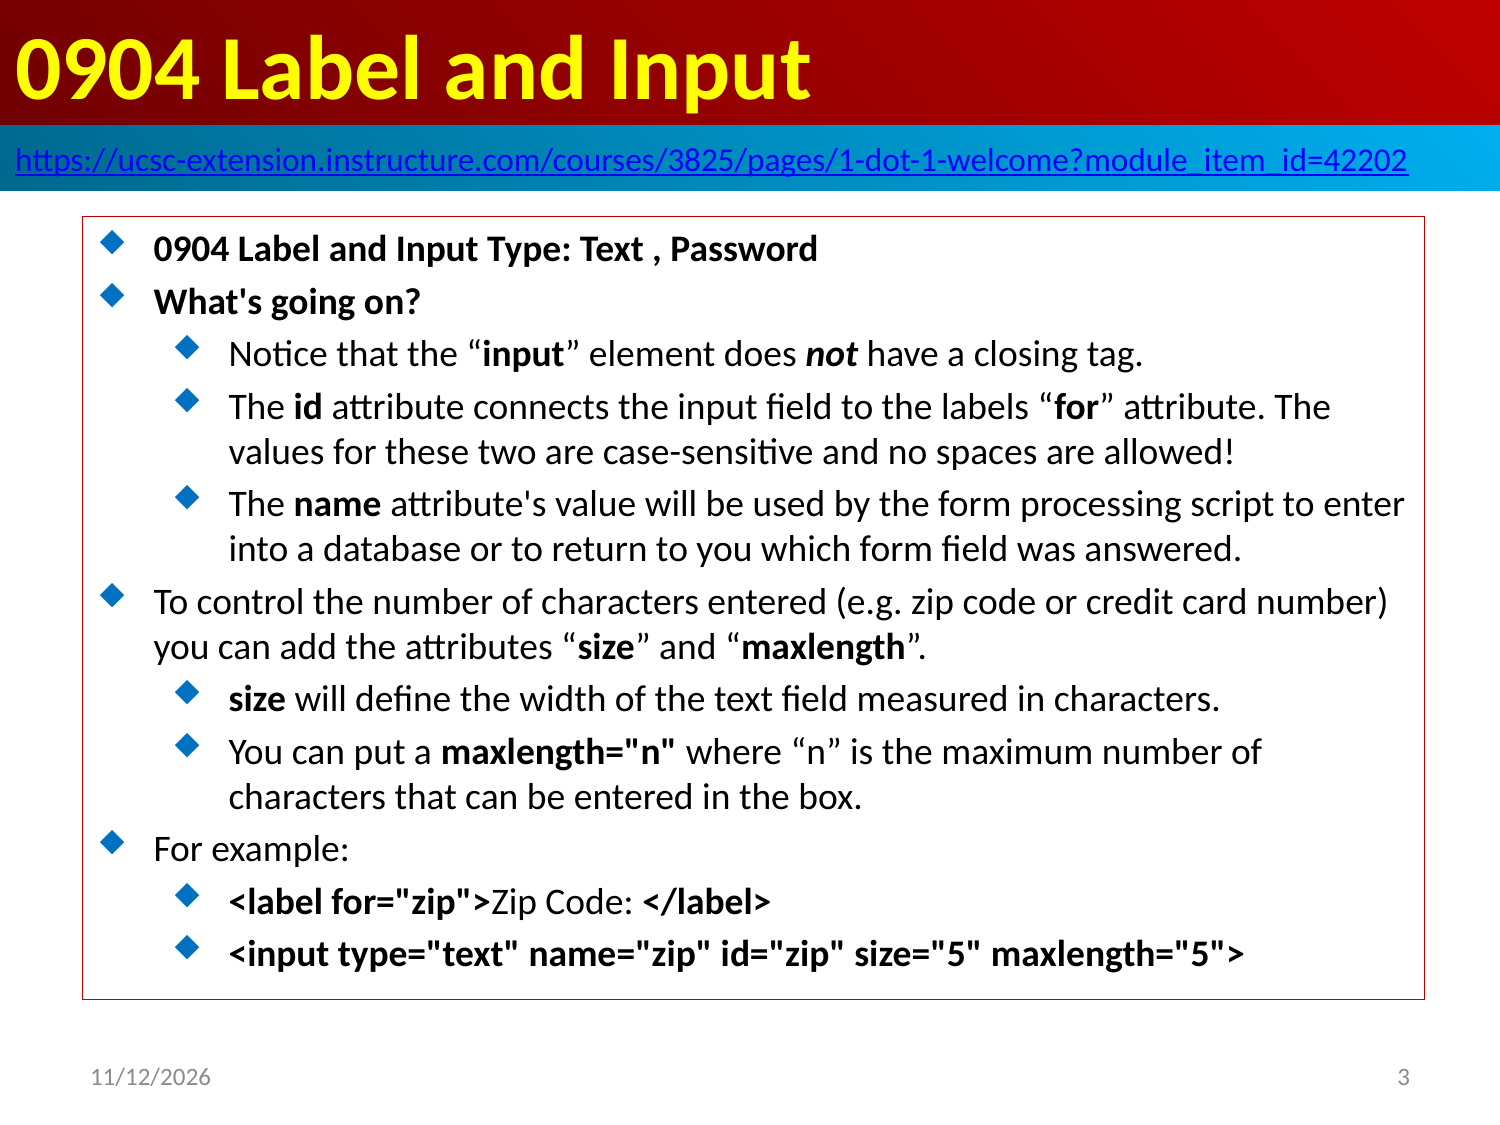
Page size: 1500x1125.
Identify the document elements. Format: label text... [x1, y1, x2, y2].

subtitle 0904 Label and Input Type: Text , Password What's going on? Notice that the “input” element does not have a closing tag. The id attribute connects the input field to the labels “for” attribute. The values for these two are case-sensitive and no spaces are allowed! The name attribute's value will be used by the form processing script to enter into a database or to return to you which form field was answered. To control the number of characters entered (e.g. zip code or credit card number) you can add the attributes “size” and “maxlength”. size will define the width of the text field measured in characters. You can put a maxlength="n" where “n” is the maximum number of characters that can be entered in the box. For example: <label for="zip">Zip Code: </label> <input type="text" name="zip" id="zip" size="5" maxlength="5"> [82, 216, 1425, 1000]
text_box https://ucsc-extension.instructure.com/courses/3825/pages/1-dot-1-welcome?module_item_id=42202 [0, 125, 1500, 191]
slide_number 3 [1074, 1042, 1425, 1109]
text_box [119, 52, 183, 109]
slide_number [75, 1042, 425, 1109]
title 0904 Label and Input [0, 0, 1500, 125]
